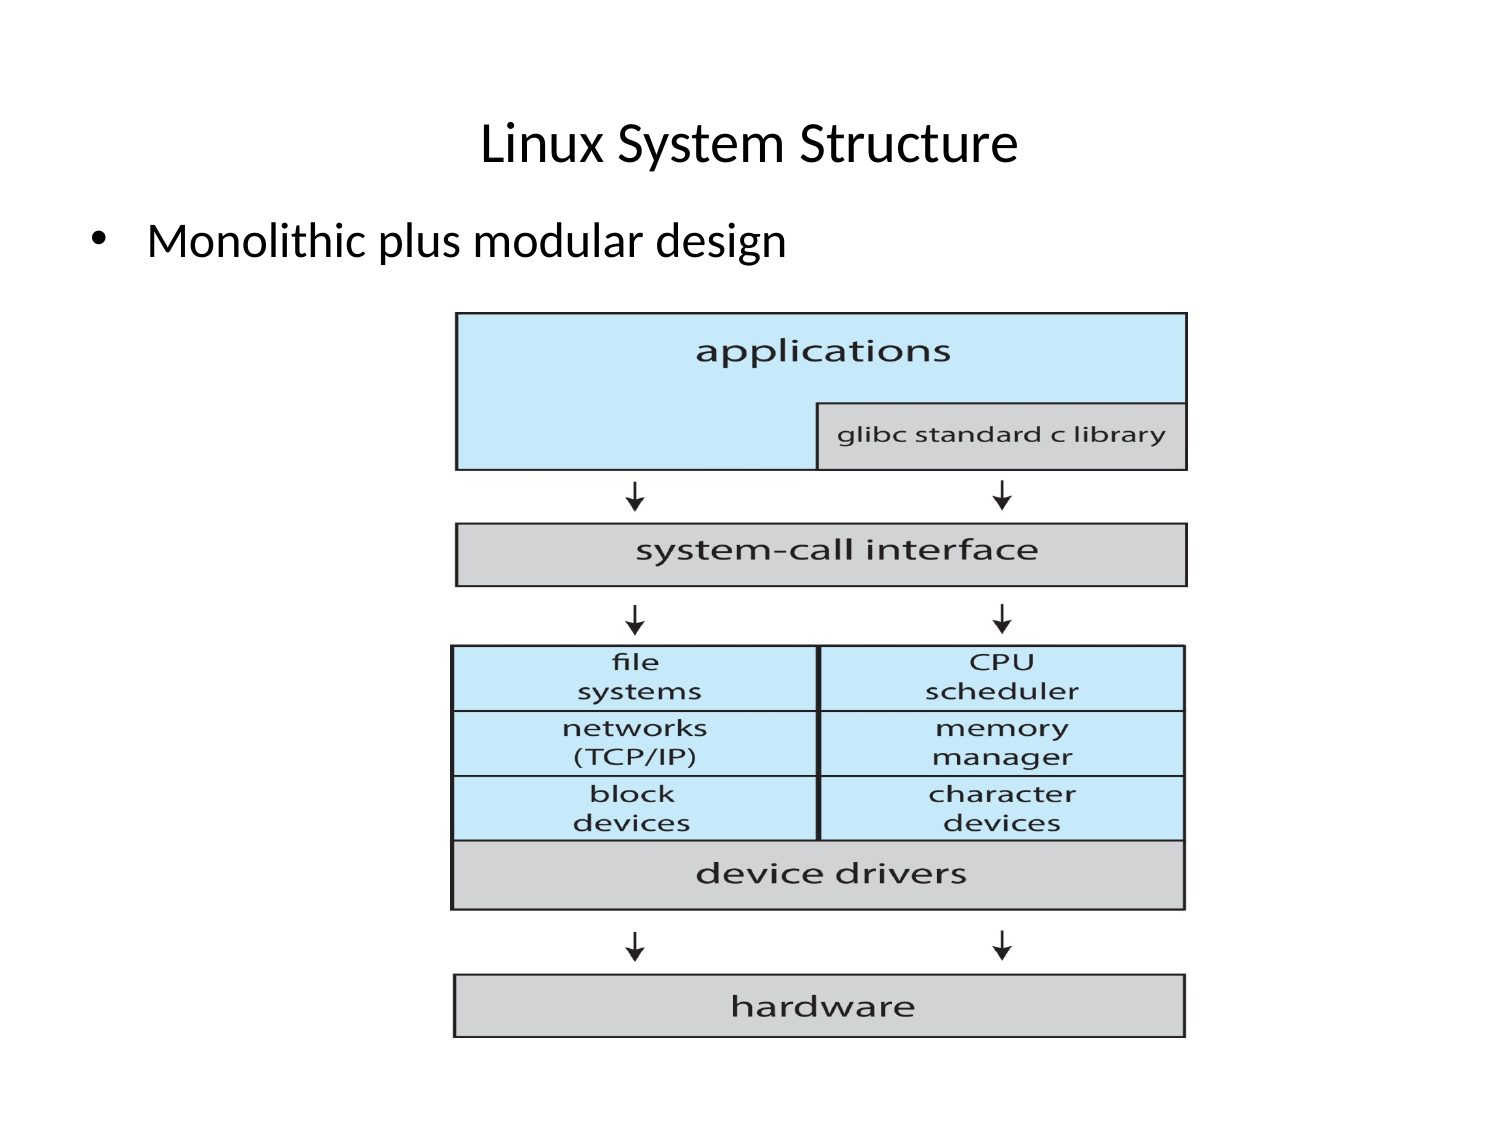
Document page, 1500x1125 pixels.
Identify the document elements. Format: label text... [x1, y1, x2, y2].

picture [449, 312, 1188, 1038]
list Monolithic plus modular design [75, 200, 1425, 1005]
title Linux System Structure [75, 45, 1425, 200]
